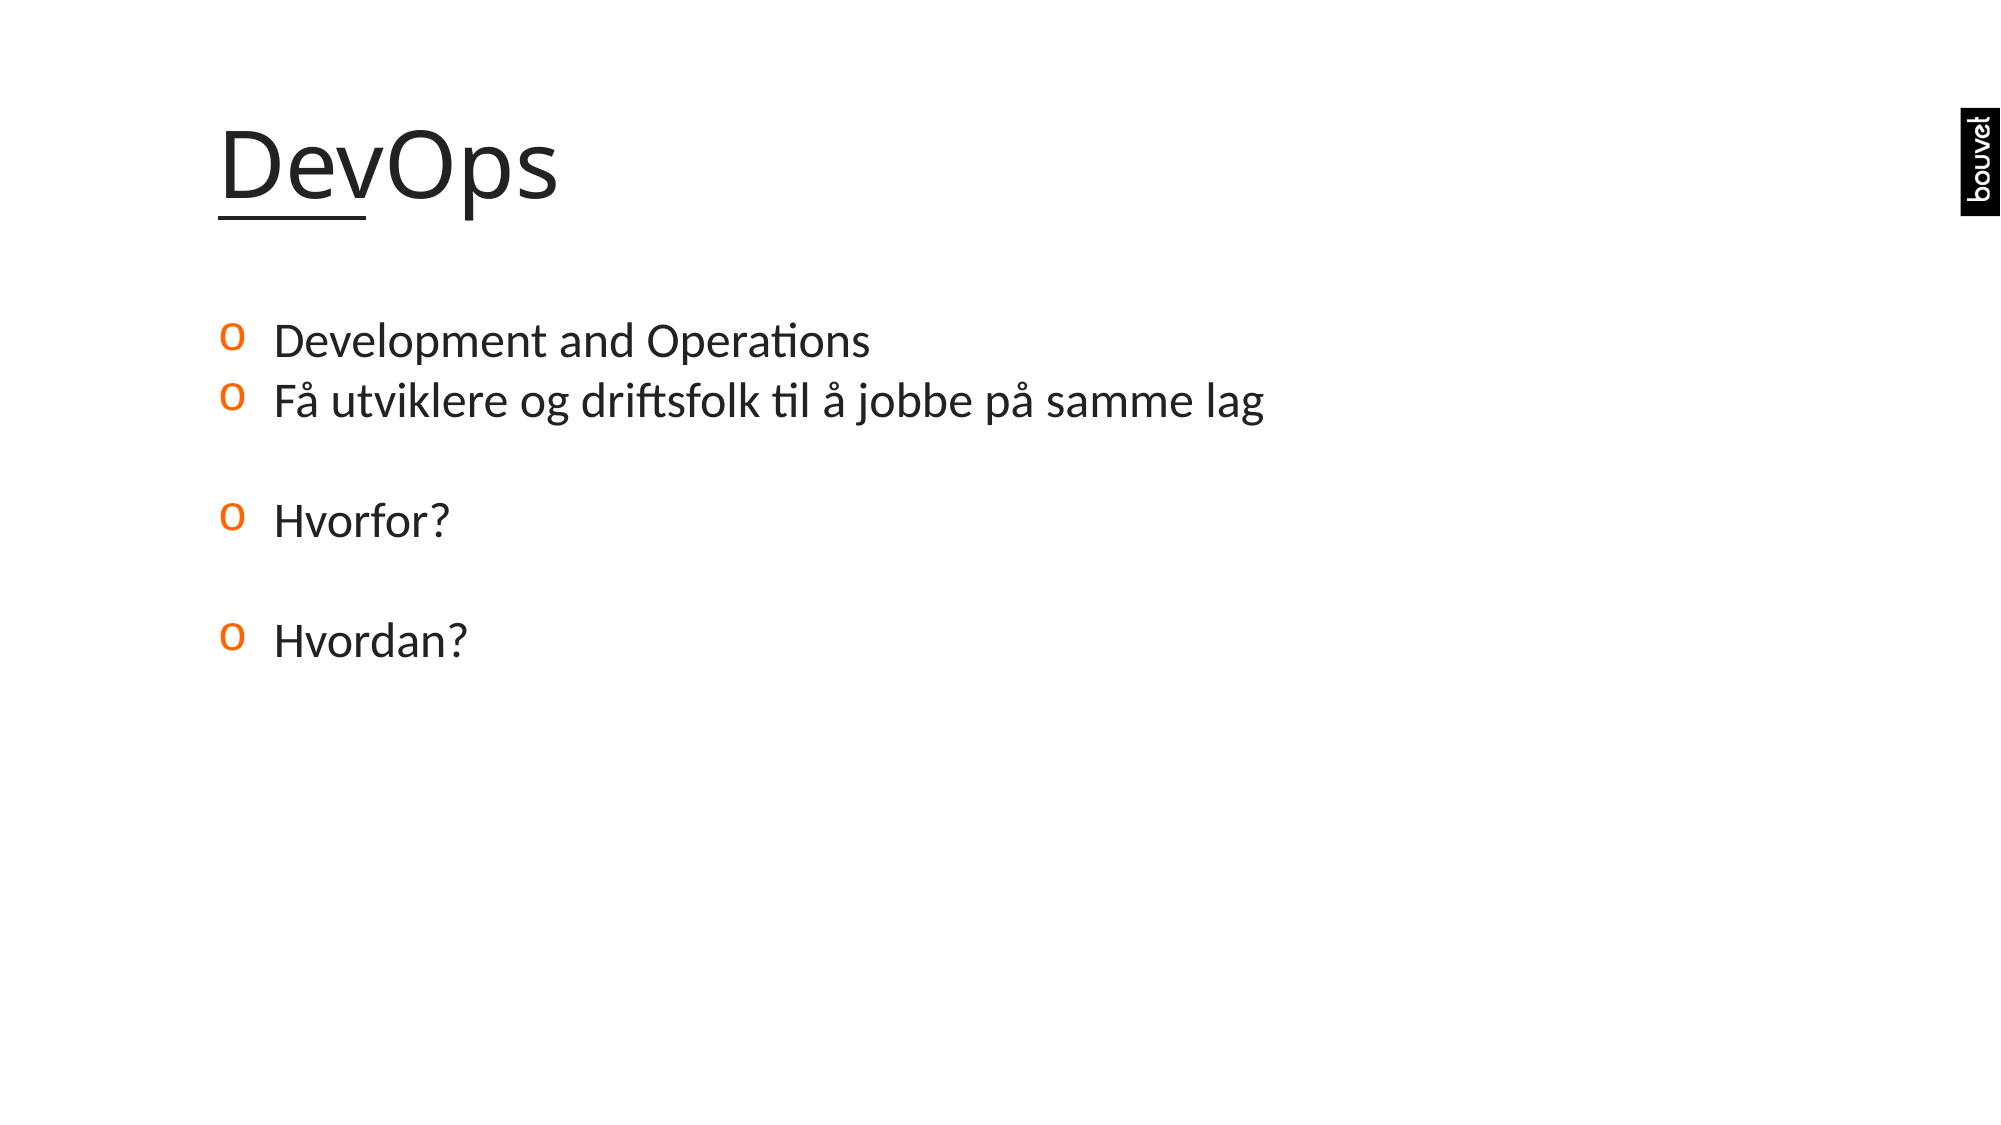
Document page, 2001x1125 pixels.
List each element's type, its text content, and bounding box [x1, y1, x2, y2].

title DevOps [202, 59, 1856, 278]
list Development and Operations Få utviklere og driftsfolk til å jobbe på samme lag Hvorfor? Hvordan? [202, 299, 1578, 1014]
